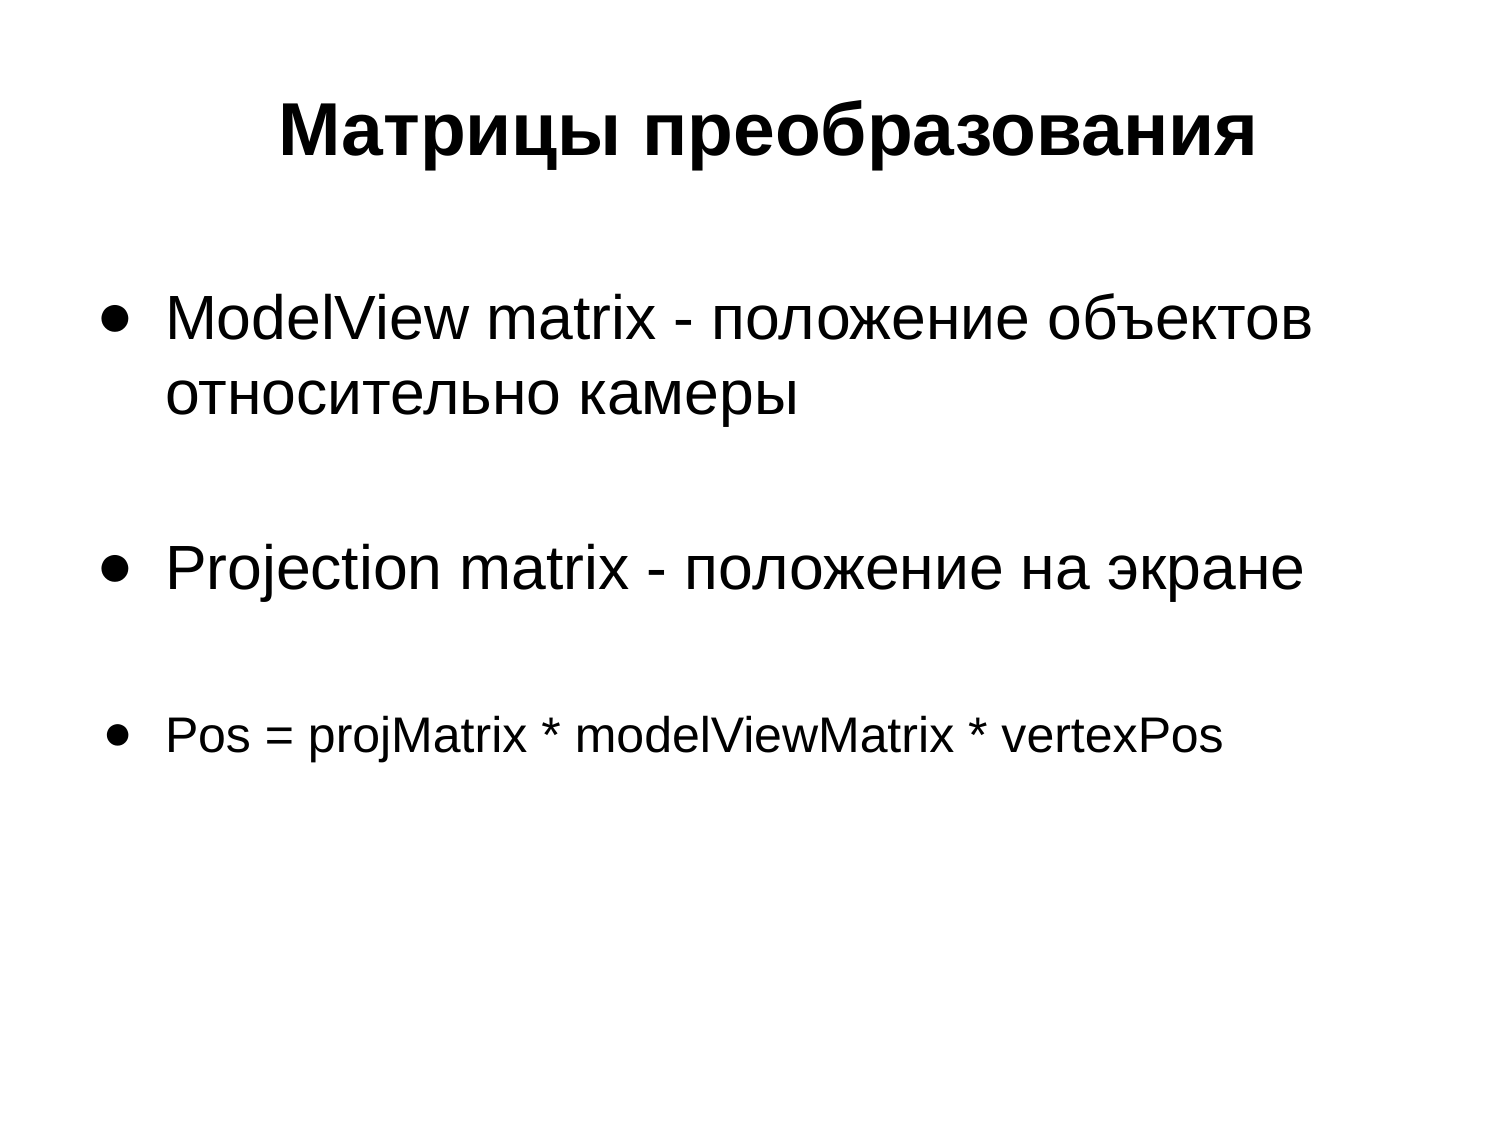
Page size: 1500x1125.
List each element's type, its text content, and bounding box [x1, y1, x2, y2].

title Матрицы преобразования [75, 45, 1425, 186]
list ModelView matrix - положение объектов относительно камеры Projection matrix - положение на экране Pos = projMatrix * modelViewMatrix * vertexPos [75, 262, 1425, 1078]
